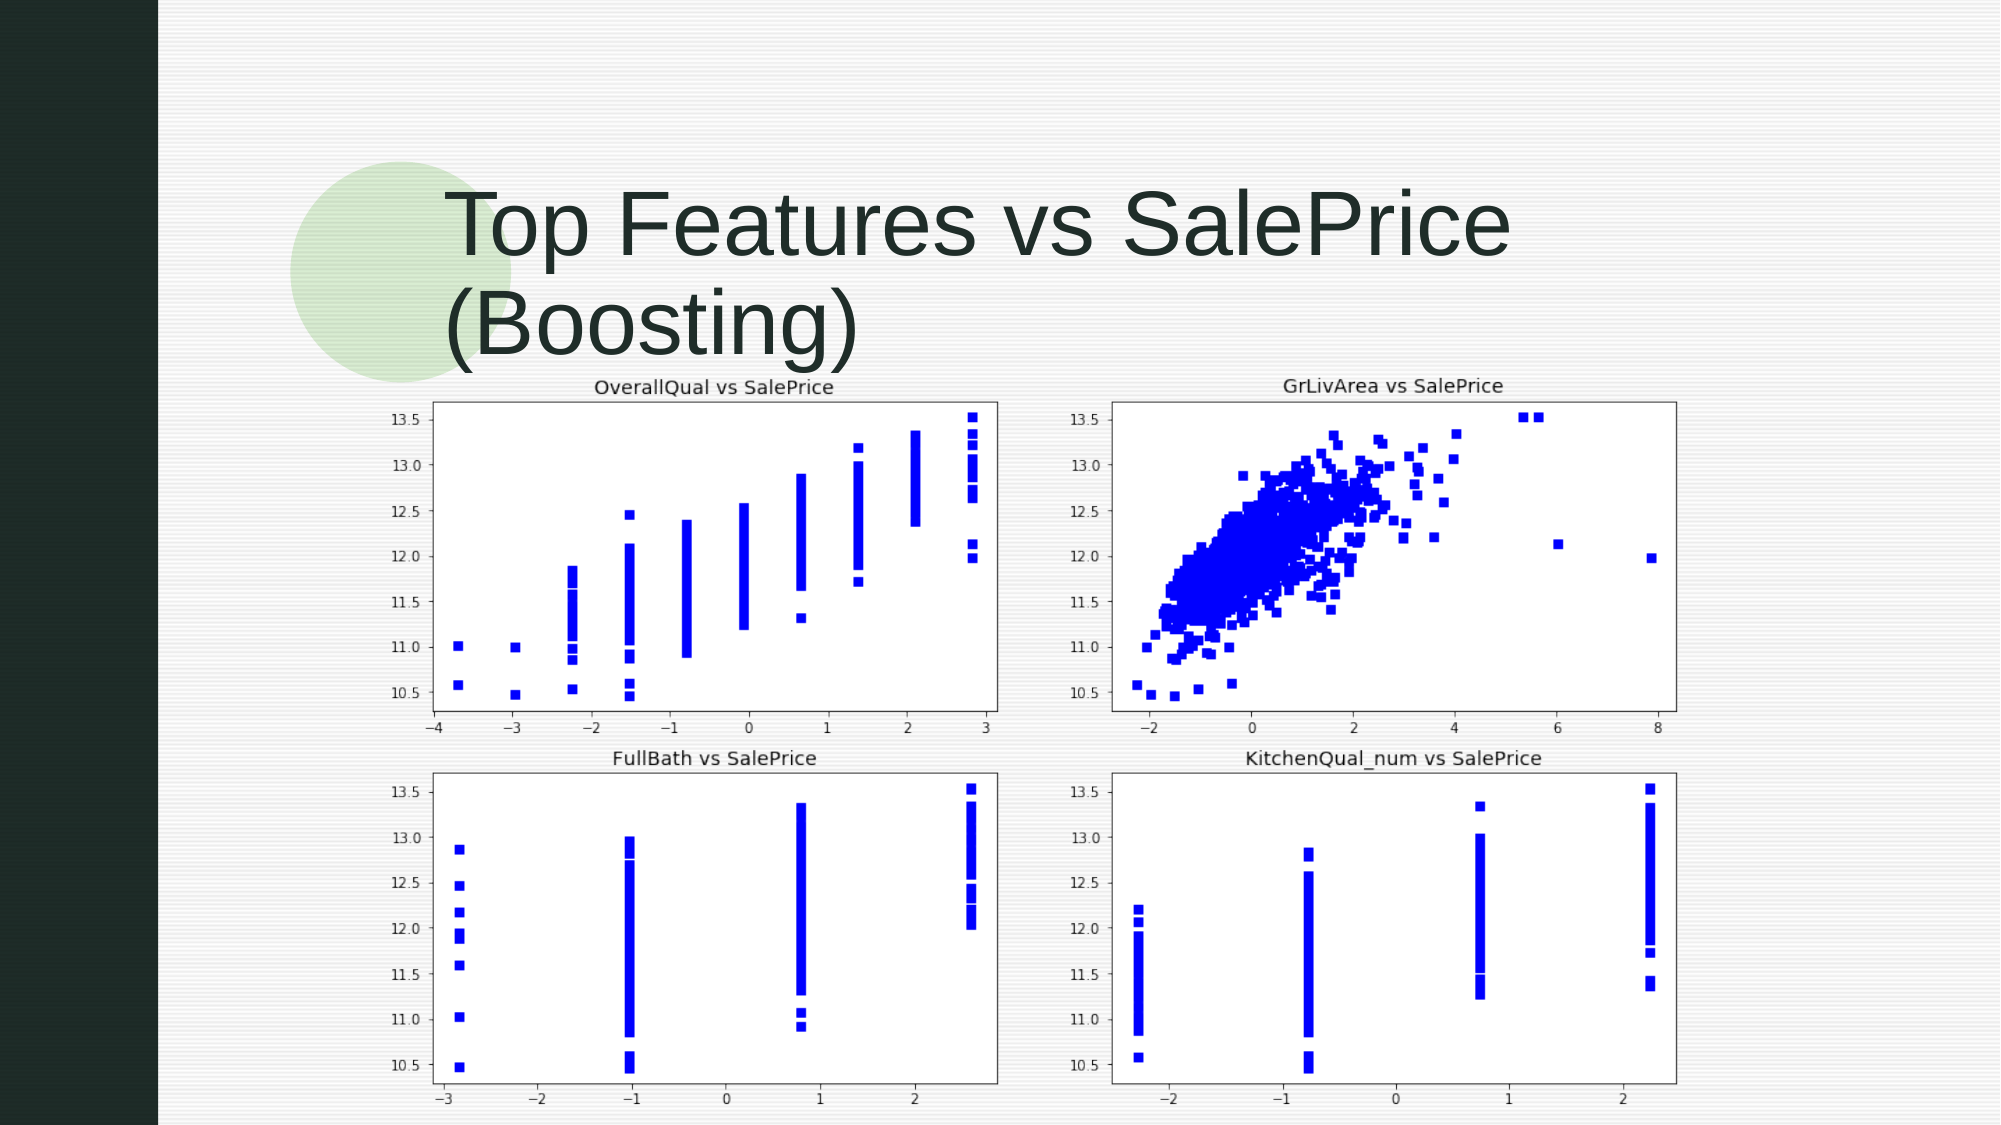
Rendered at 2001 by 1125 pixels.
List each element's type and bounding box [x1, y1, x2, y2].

picture [0, 0, 2000, 1125]
list [381, 368, 1686, 1117]
